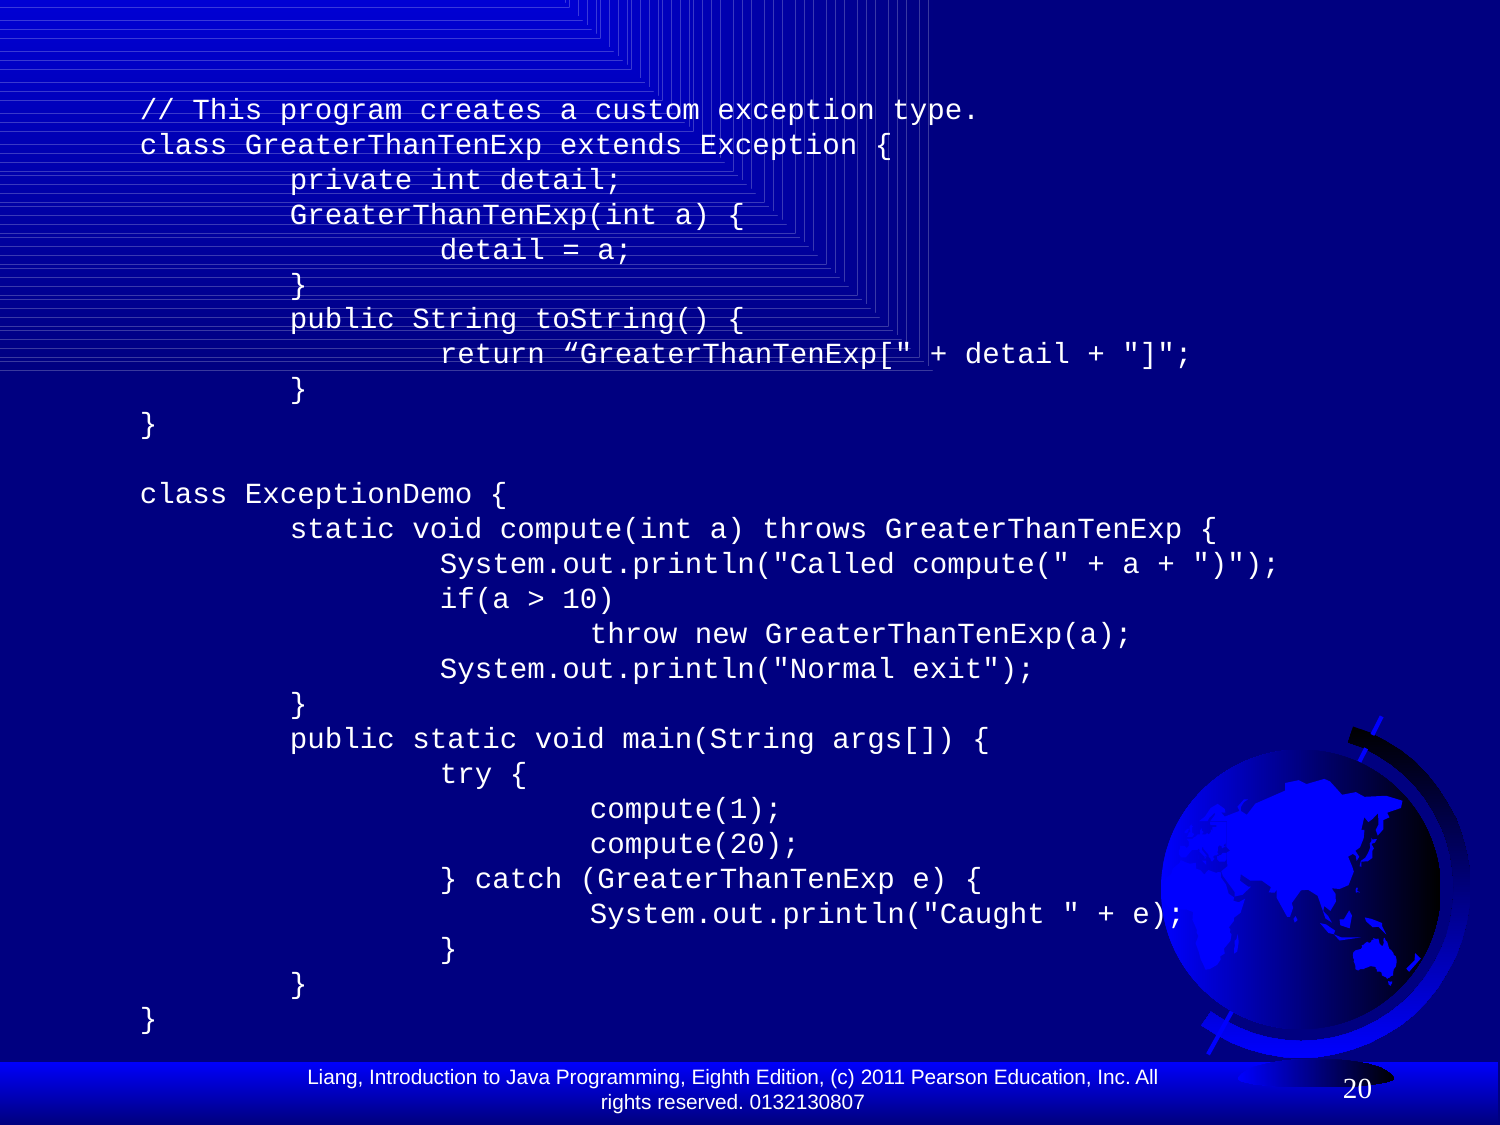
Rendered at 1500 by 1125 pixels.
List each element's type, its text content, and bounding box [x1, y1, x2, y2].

slide_number 20 [1074, 1049, 1388, 1125]
text_box // This program creates a custom exception type. class GreaterThanTenExp extends Exception { private int detail; GreaterThanTenExp(int a) { detail = a; } public String toString() { return “GreaterThanTenExp[" + detail + "]"; } } class ExceptionDemo { static void compute(int a) throws GreaterThanTenExp { System.out.println("Called compute(" + a + ")"); if(a > 10) throw new GreaterThanTenExp(a); System.out.println("Normal exit"); } public static void main(String args[]) { try { compute(1); compute(20); } catch (GreaterThanTenExp e) { System.out.println("Caught " + e); } } } [124, 82, 1388, 1042]
